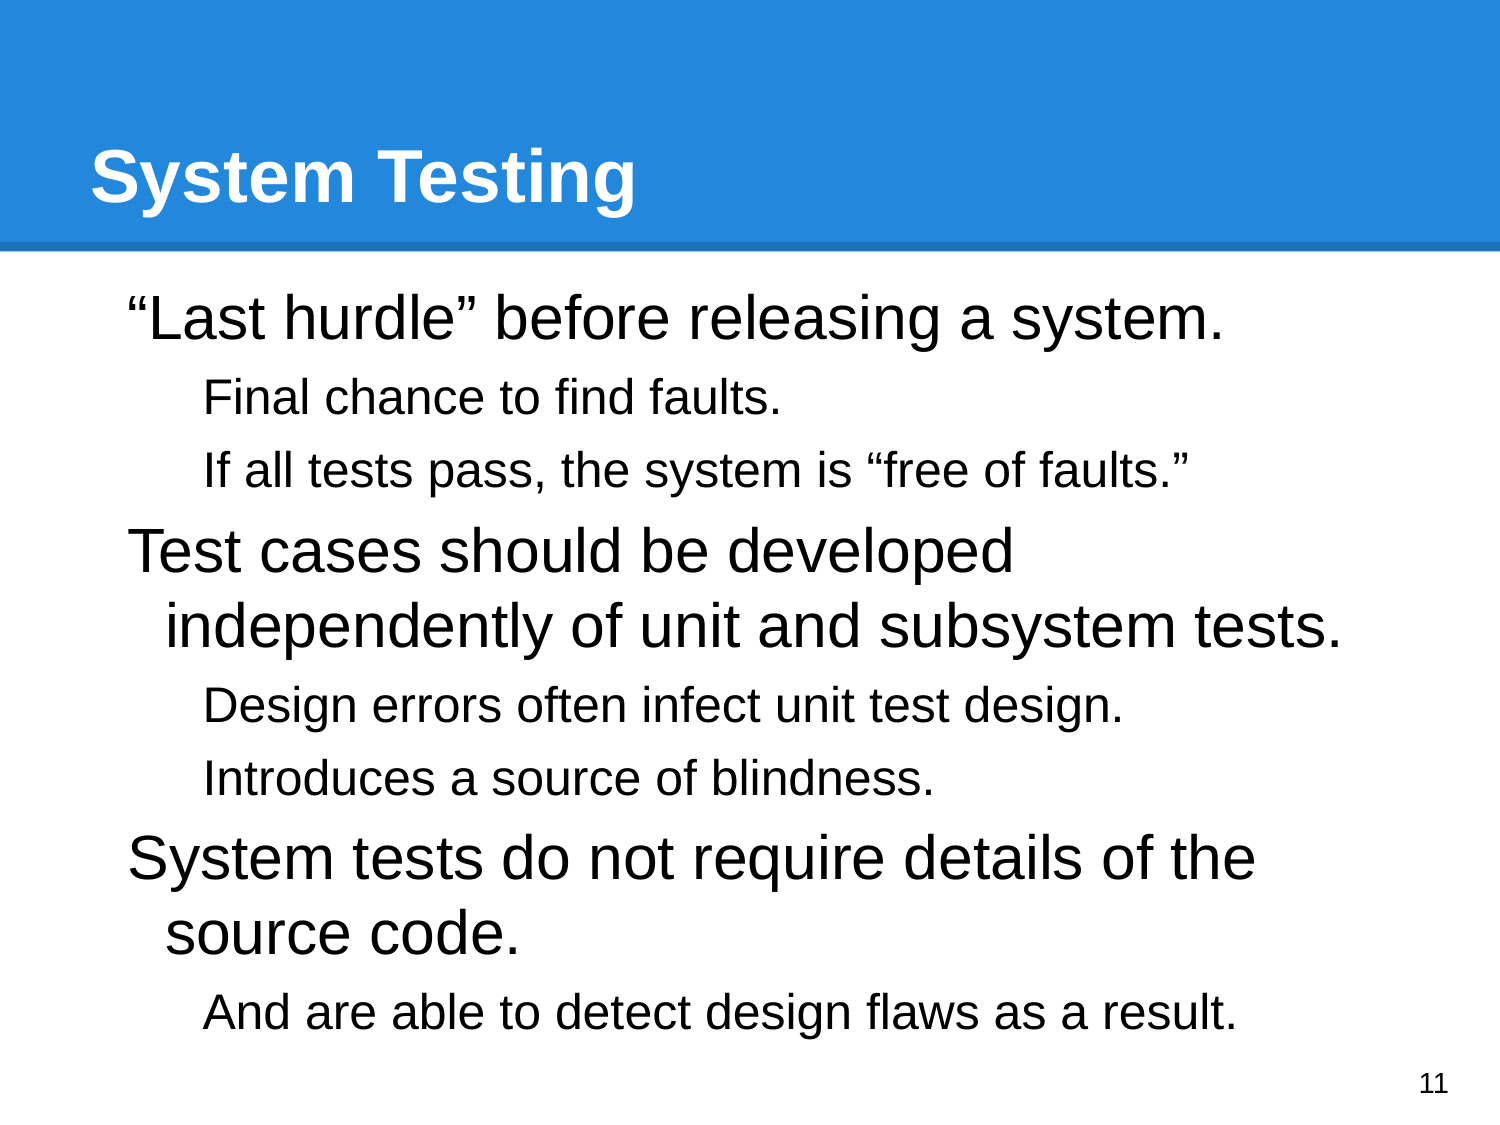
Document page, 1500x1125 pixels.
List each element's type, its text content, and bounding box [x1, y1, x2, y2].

list “Last hurdle” before releasing a system. Final chance to find faults. If all tests pass, the system is “free of faults.” Test cases should be developed independently of unit and subsystem tests. Design errors often infect unit test design. Introduces a source of blindness. System tests do not require details of the source code. And are able to detect design flaws as a result. [75, 262, 1425, 1078]
title System Testing [75, 45, 1425, 233]
slide_number ‹#› [1403, 1038, 1494, 1125]
